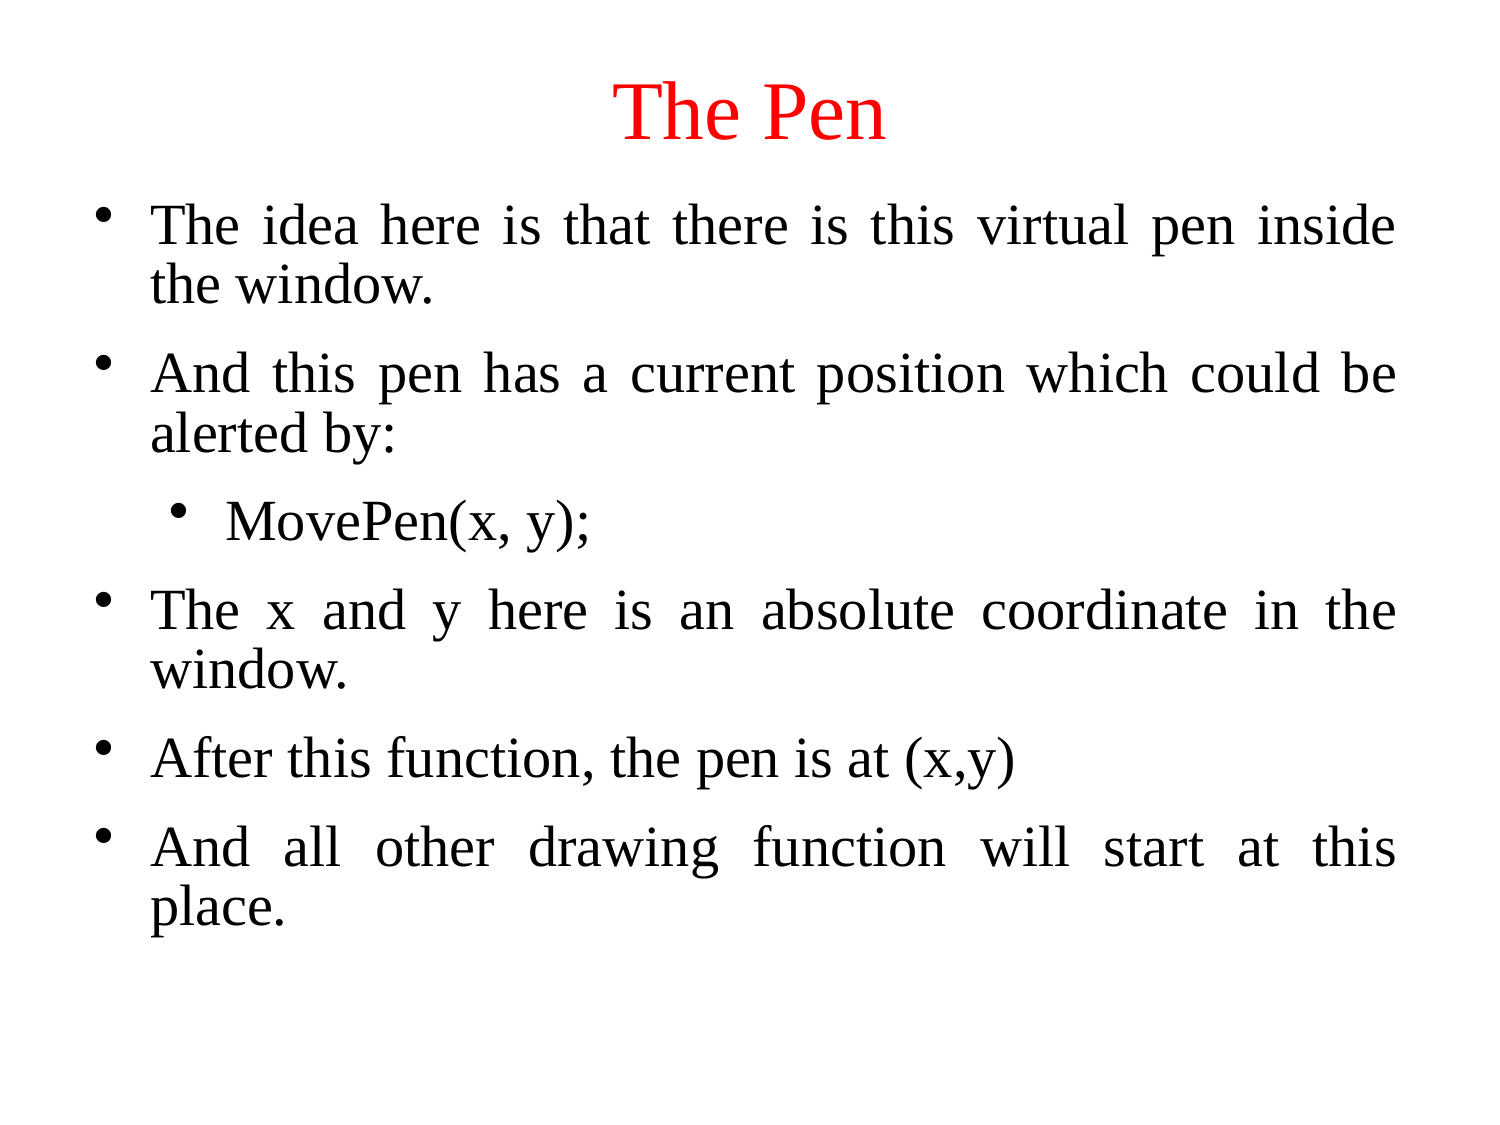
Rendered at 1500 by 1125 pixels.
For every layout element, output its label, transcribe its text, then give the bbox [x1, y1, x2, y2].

text_box The idea here is that there is this virtual pen inside the window. And this pen has a current position which could be alerted by: MovePen(x, y); The x and y here is an absolute coordinate in the window. After this function, the pen is at (x,y) And all other drawing function will start at this place. [79, 189, 1413, 1059]
title The Pen [0, 12, 1500, 200]
